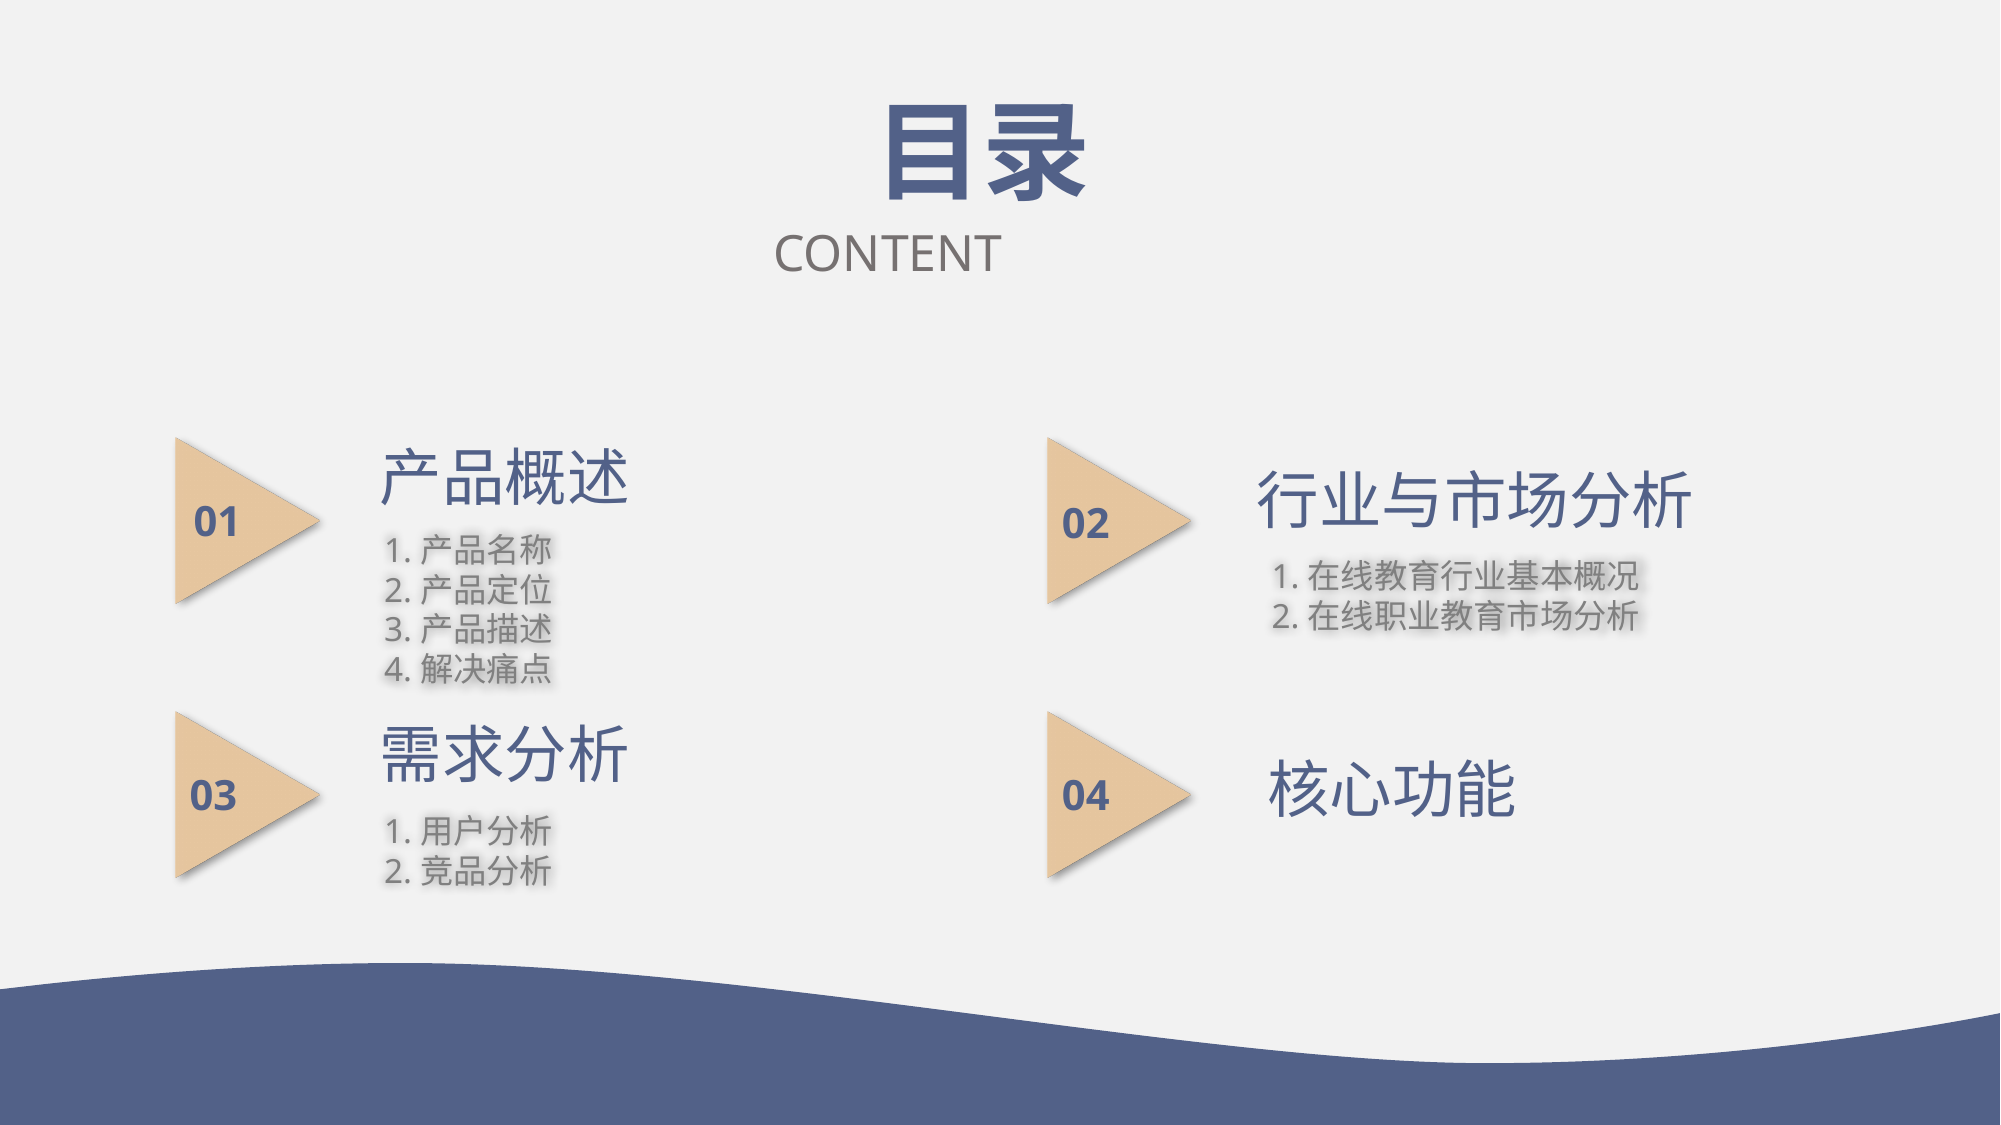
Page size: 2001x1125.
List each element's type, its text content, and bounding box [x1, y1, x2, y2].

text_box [1047, 710, 1191, 878]
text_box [175, 437, 319, 604]
text_box [0, 961, 2000, 1125]
text_box CONTENT [758, 214, 1247, 290]
text_box 目录 [859, 76, 1148, 214]
text_box 1.在线教育行业基本概况 2.在线职业教育市场分析 [1256, 548, 1719, 643]
text_box 产品概述 [364, 430, 675, 518]
text_box 1.产品名称 2.产品定位 3.产品描述 4.解决痛点 [369, 521, 675, 696]
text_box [174, 710, 320, 878]
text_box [1047, 437, 1191, 604]
text_box 核心功能 [1252, 742, 1563, 833]
text_box 行业与市场分析 [1242, 453, 1719, 544]
text_box 1.用户分析 2.竞品分析 [369, 802, 675, 898]
text_box 需求分析 [364, 707, 675, 797]
